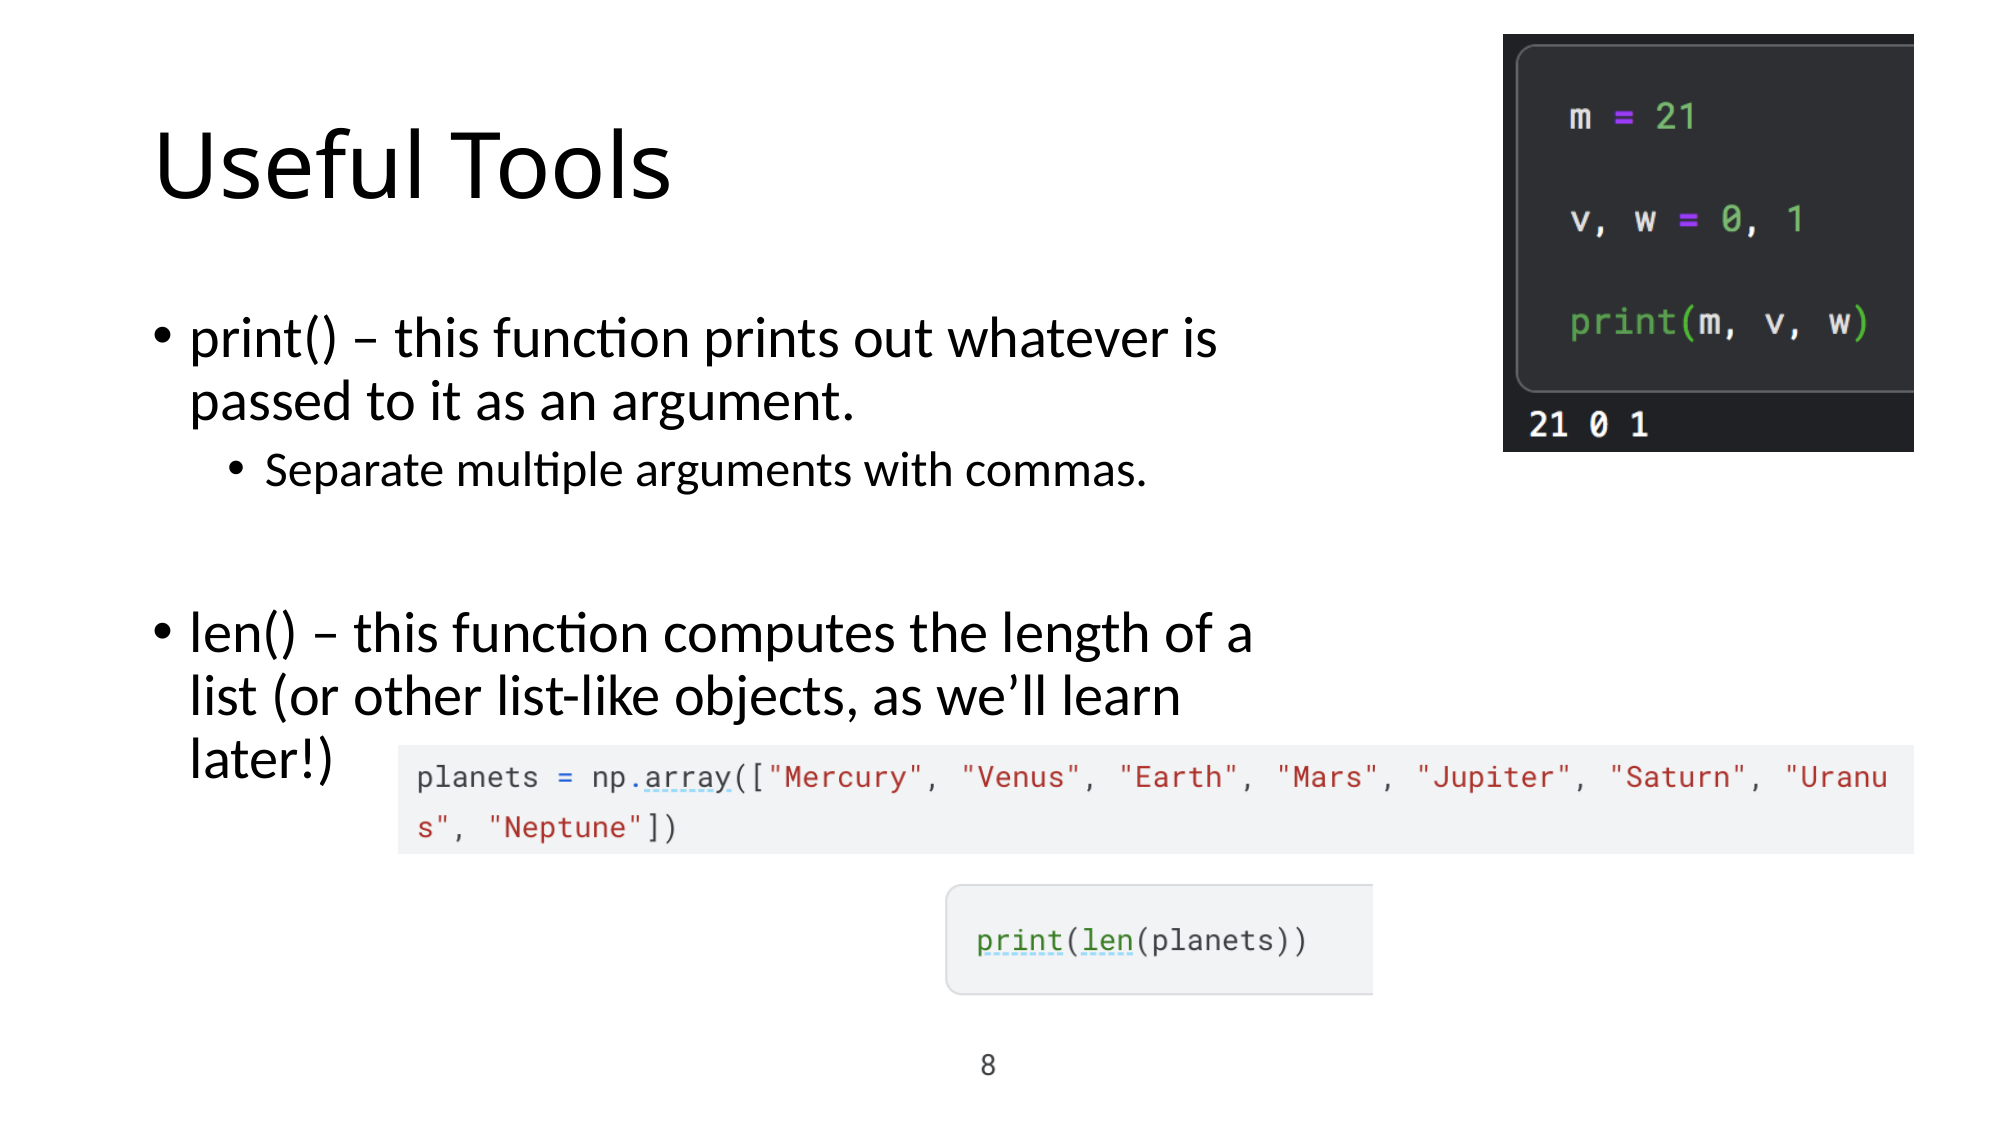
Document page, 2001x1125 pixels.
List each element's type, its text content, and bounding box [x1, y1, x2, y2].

picture [398, 745, 1914, 854]
picture [939, 863, 1373, 1094]
list print() – this function prints out whatever is passed to it as an argument. Separate multiple arguments with commas. len() – this function computes the length of a list (or other list-like objects, as we’ll learn later!) [137, 299, 1301, 1014]
title Useful Tools [137, 59, 1503, 278]
picture [1503, 34, 1914, 452]
